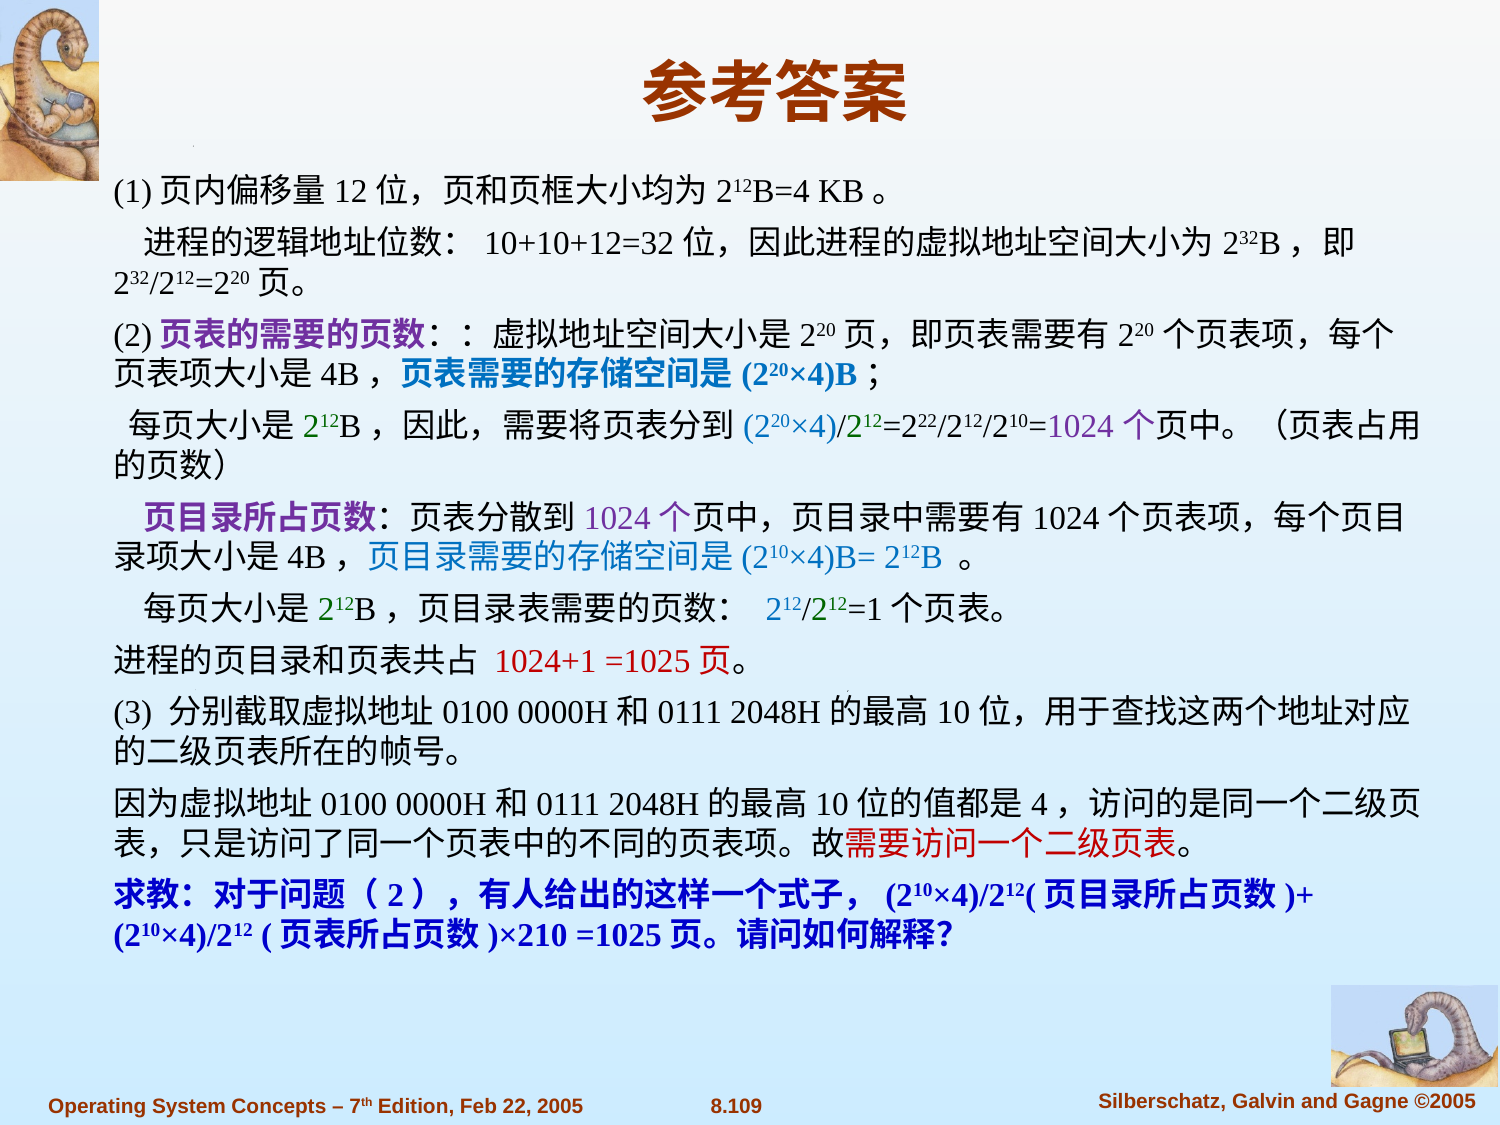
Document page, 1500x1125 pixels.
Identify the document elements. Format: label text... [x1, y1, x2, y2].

list (1)页内偏移量12位，页和页框大小均为212B=4 KB。 进程的逻辑地址位数：10+10+12=32位，因此进程的虚拟地址空间大小为232B，即232/212=220页。 (2)页表的需要的页数：：虚拟地址空间大小是220页，即页表需要有220个页表项，每个页表项大小是4B，页表需要的存储空间是(220×4)B； 每页大小是212B，因此，需要将页表分到(220×4)/212=222/212/210=1024个页中。（页表占用的页数） 页目录所占页数：页表分散到1024个页中，页目录中需要有1024个页表项，每个页目录项大小是4B，页目录需要的存储空间是(210×4)B= 212B 。 每页大小是212B，页目录表需要的页数： 212/212=1个页表。 进程的页目录和页表共占 1024+1 =1025页。 (3) 分别截取虚拟地址0100 0000H和0111 2048H的最高10位，用于查找这两个地址对应的二级页表所在的帧号。 因为虚拟地址0100 0000H和0111 2048H的最高10位的值都是4，访问的是同一个二级页表，只是访问了同一个页表中的不同的页表项。故需要访问一个二级页表。 求教：对于问题（2），有人给出的这样一个式子，(210×4)/212(页目录所占页数)+ (210×4)/212 (页表所占页数)×210 =1025页。请问如何解释？ [98, 162, 1438, 1044]
picture [0, 0, 99, 181]
title 参考答案 [112, 37, 1438, 138]
picture [1331, 985, 1498, 1087]
